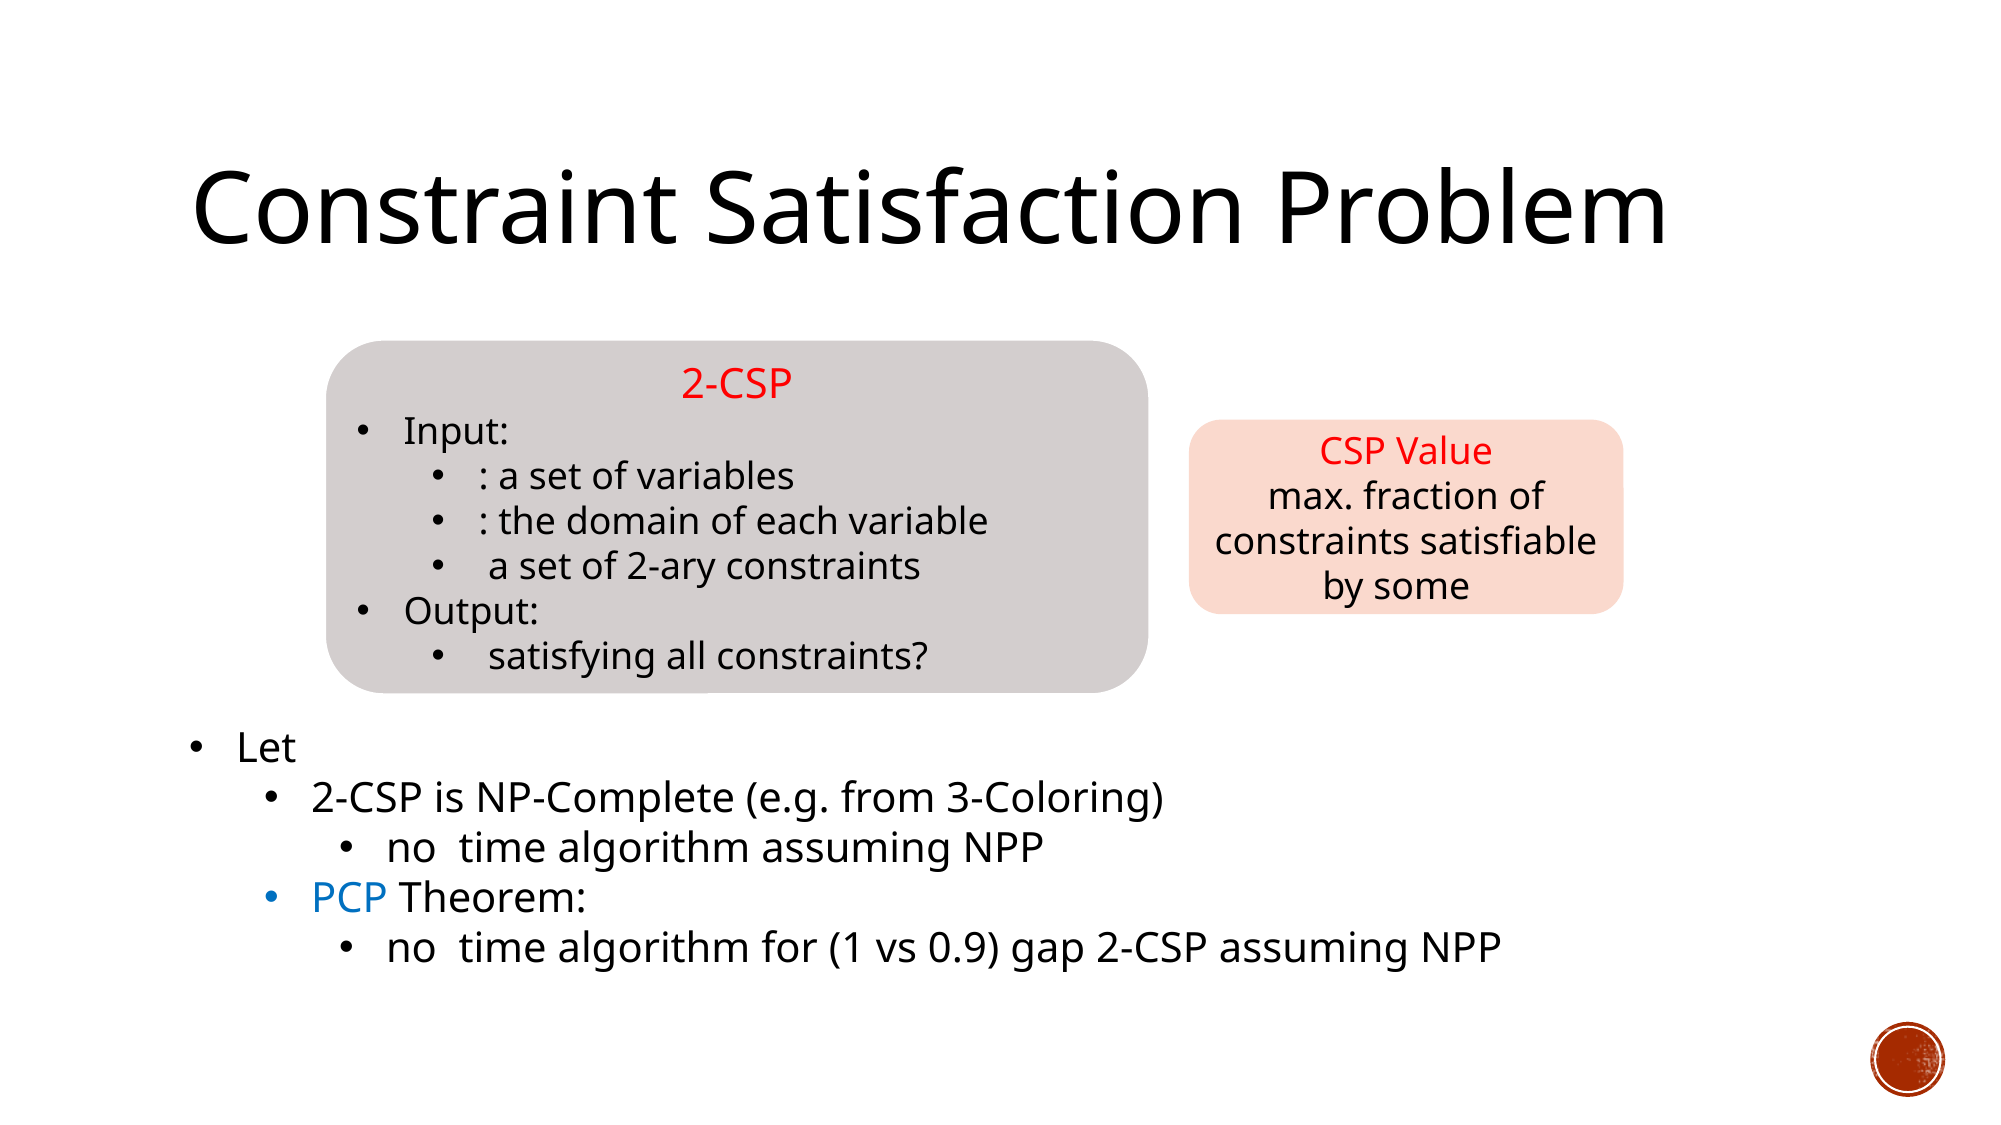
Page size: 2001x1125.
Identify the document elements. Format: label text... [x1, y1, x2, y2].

title Constraint Satisfaction Problem [175, 79, 1826, 344]
